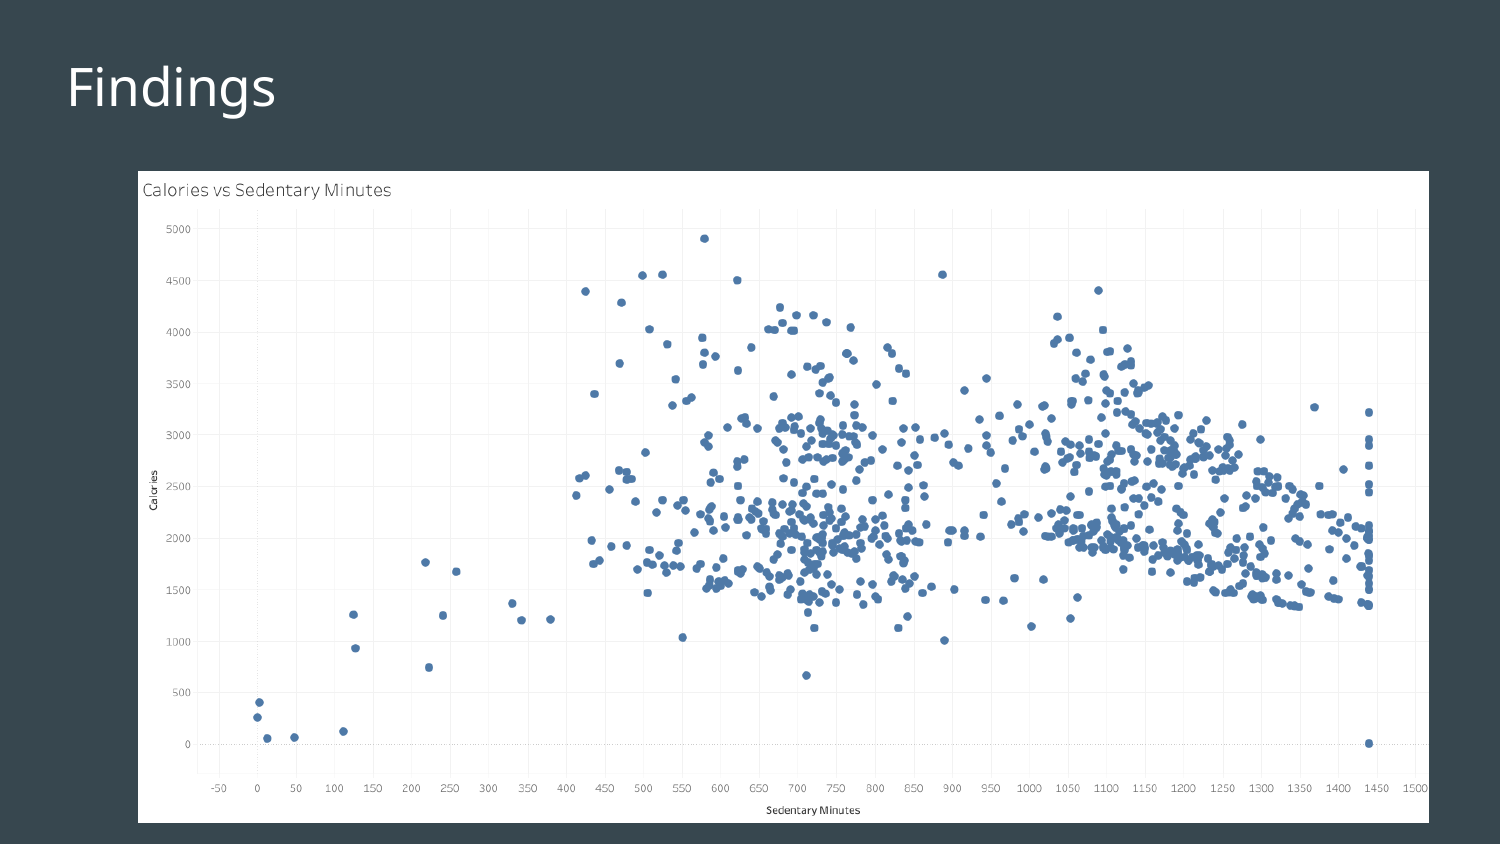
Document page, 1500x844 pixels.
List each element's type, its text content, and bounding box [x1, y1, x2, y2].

picture [137, 171, 1429, 823]
title Findings [51, 38, 1449, 133]
